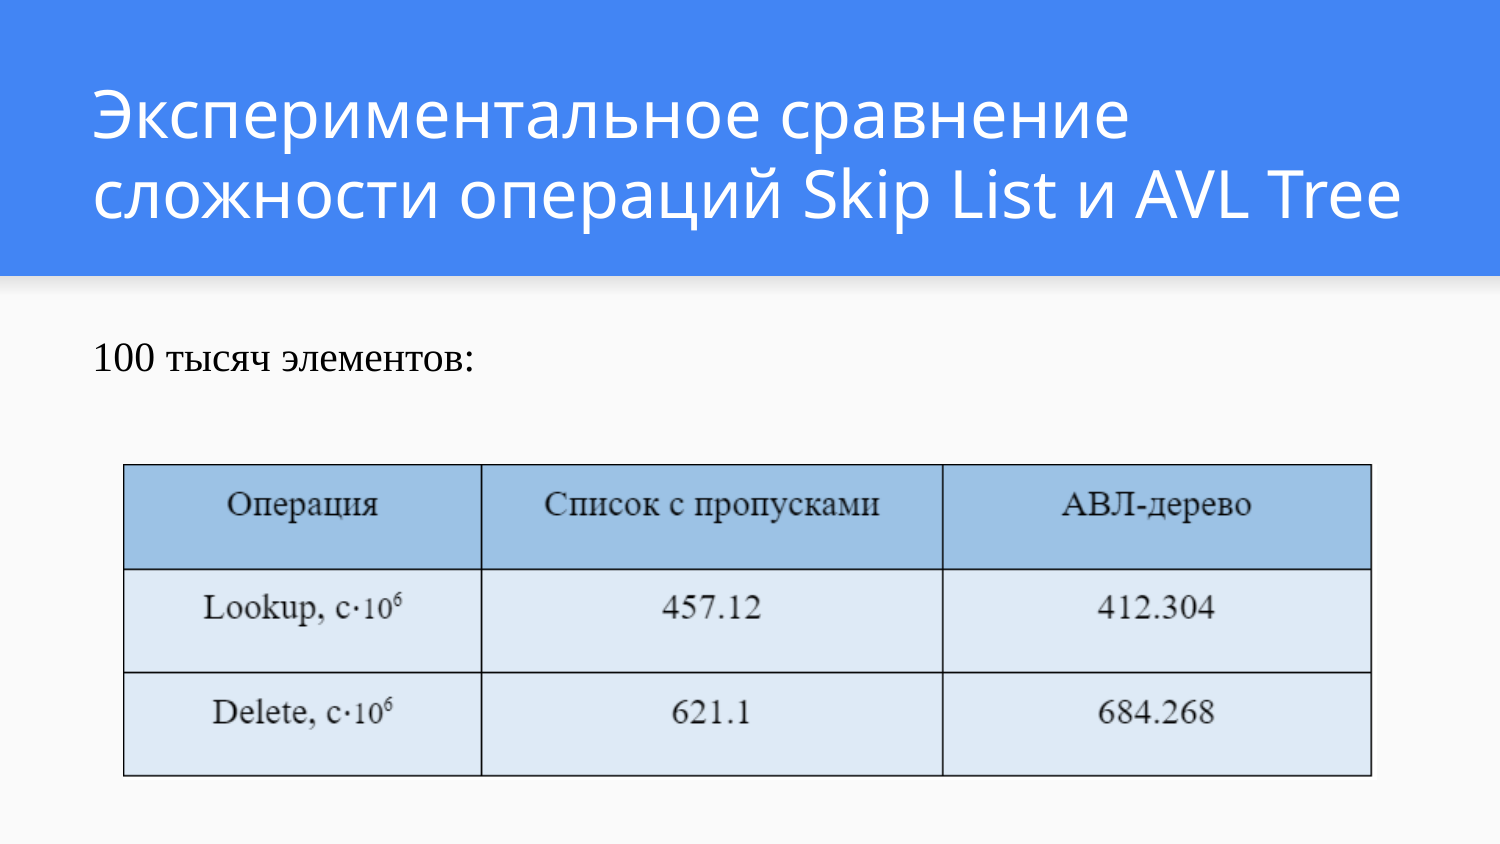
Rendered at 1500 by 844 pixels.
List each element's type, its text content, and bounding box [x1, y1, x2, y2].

picture [123, 464, 1377, 781]
list 100 тысяч элементов: [77, 314, 1427, 760]
title Экспериментальное сравнение сложности операций Skip List и AVL Tree [77, 121, 1427, 248]
